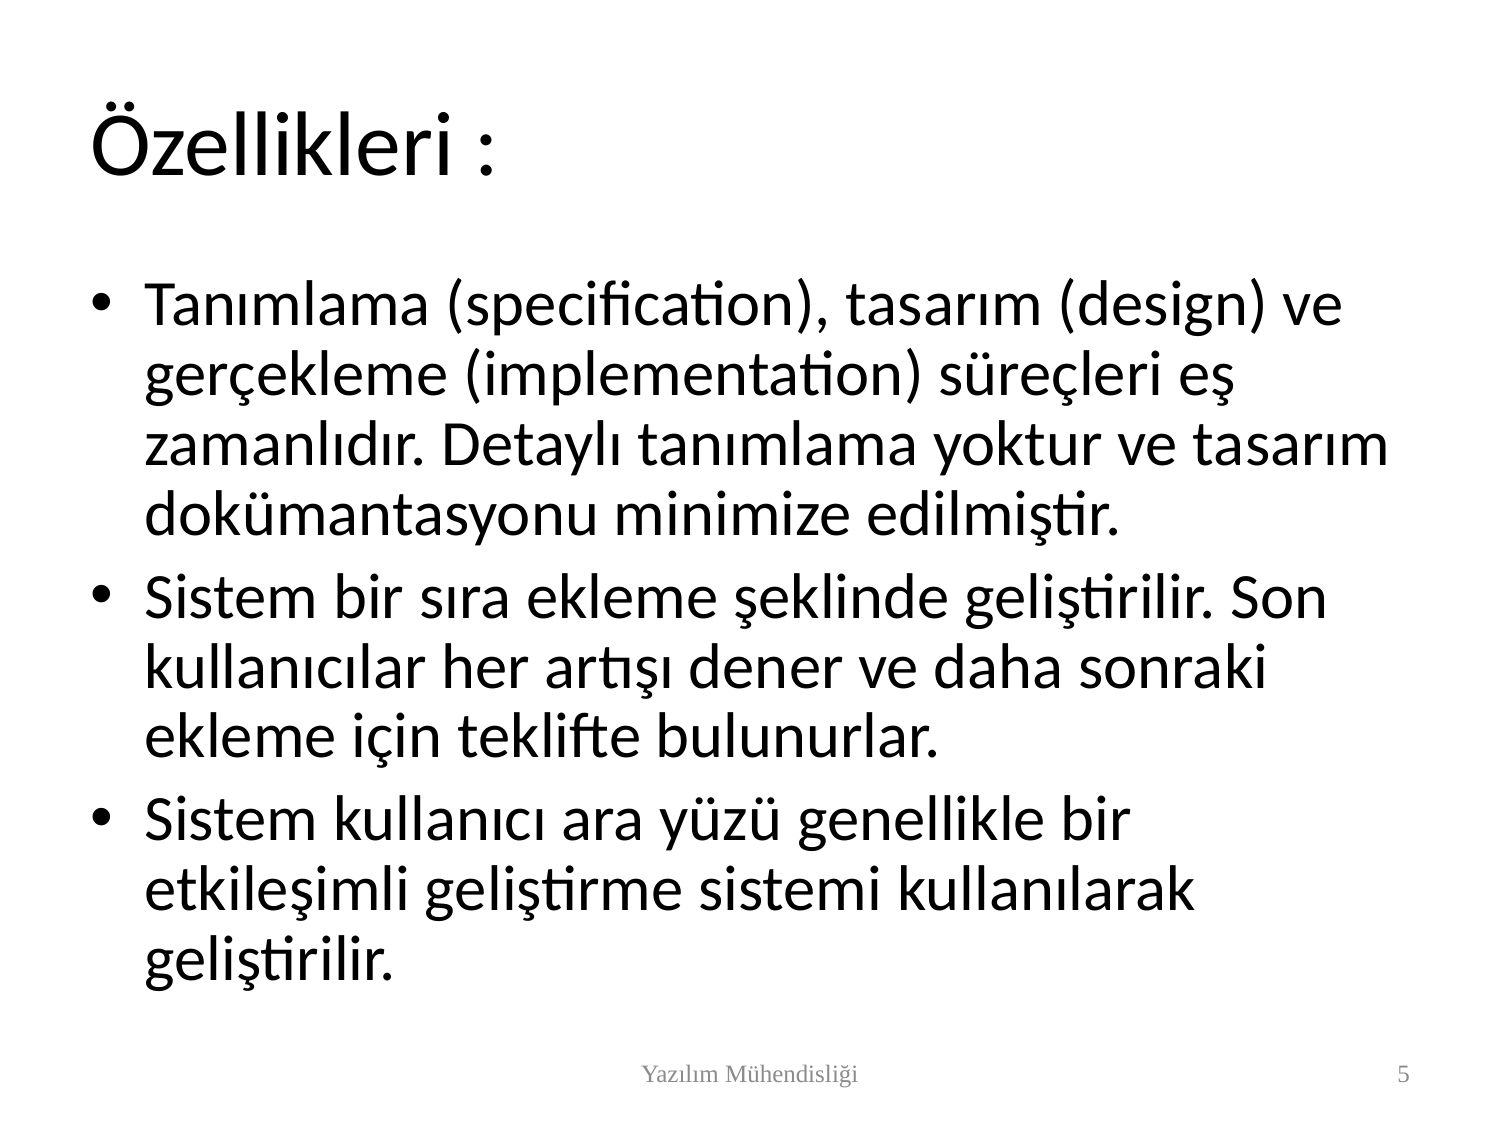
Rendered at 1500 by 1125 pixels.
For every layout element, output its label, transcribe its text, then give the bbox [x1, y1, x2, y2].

footer Yazılım Mühendisliği [512, 1042, 988, 1103]
list Tanımlama (specification), tasarım (design) ve gerçekleme (implementation) süreçleri eş zamanlıdır. Detaylı tanımlama yoktur ve tasarım dokümantasyonu minimize edilmiştir. Sistem bir sıra ekleme şeklinde geliştirilir. Son kullanıcılar her artışı dener ve daha sonraki ekleme için teklifte bulunurlar. Sistem kullanıcı ara yüzü genellikle bir etkileşimli geliştirme sistemi kullanılarak geliştirilir. [74, 262, 1426, 1006]
title Özellikleri : [74, 44, 1426, 233]
slide_number 5 [1074, 1042, 1425, 1103]
